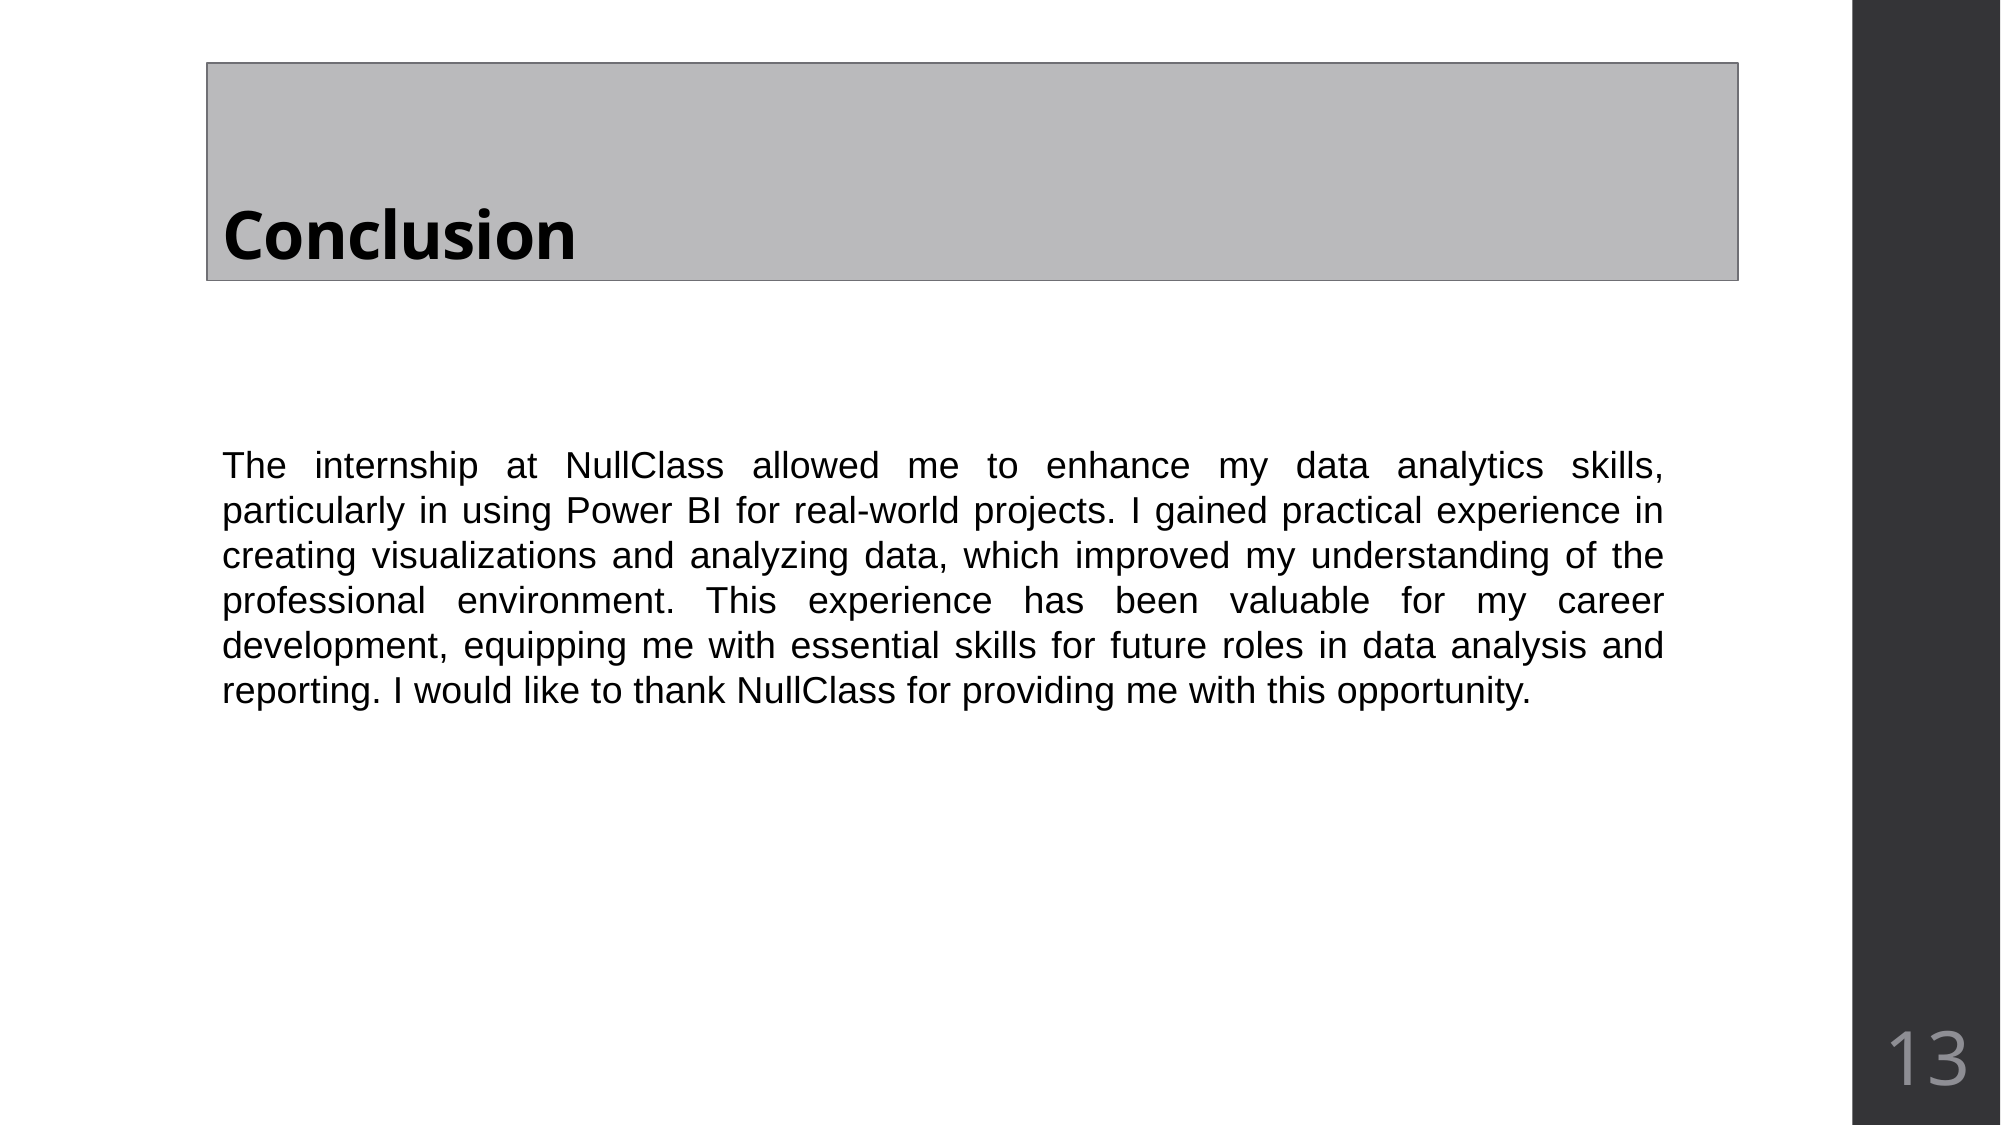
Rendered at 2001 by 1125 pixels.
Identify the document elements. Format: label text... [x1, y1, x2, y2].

slide_number 13 [1852, 1012, 2000, 1110]
title Conclusion [206, 62, 1739, 281]
list The internship at NullClass allowed me to enhance my data analytics skills, particularly in using Power BI for real-world projects. I gained practical experience in creating visualizations and analyzing data, which improved my understanding of the professional environment. This experience has been valuable for my career development, equipping me with essential skills for future roles in data analysis and reporting. I would like to thank NullClass for providing me with this opportunity. [206, 250, 1682, 903]
